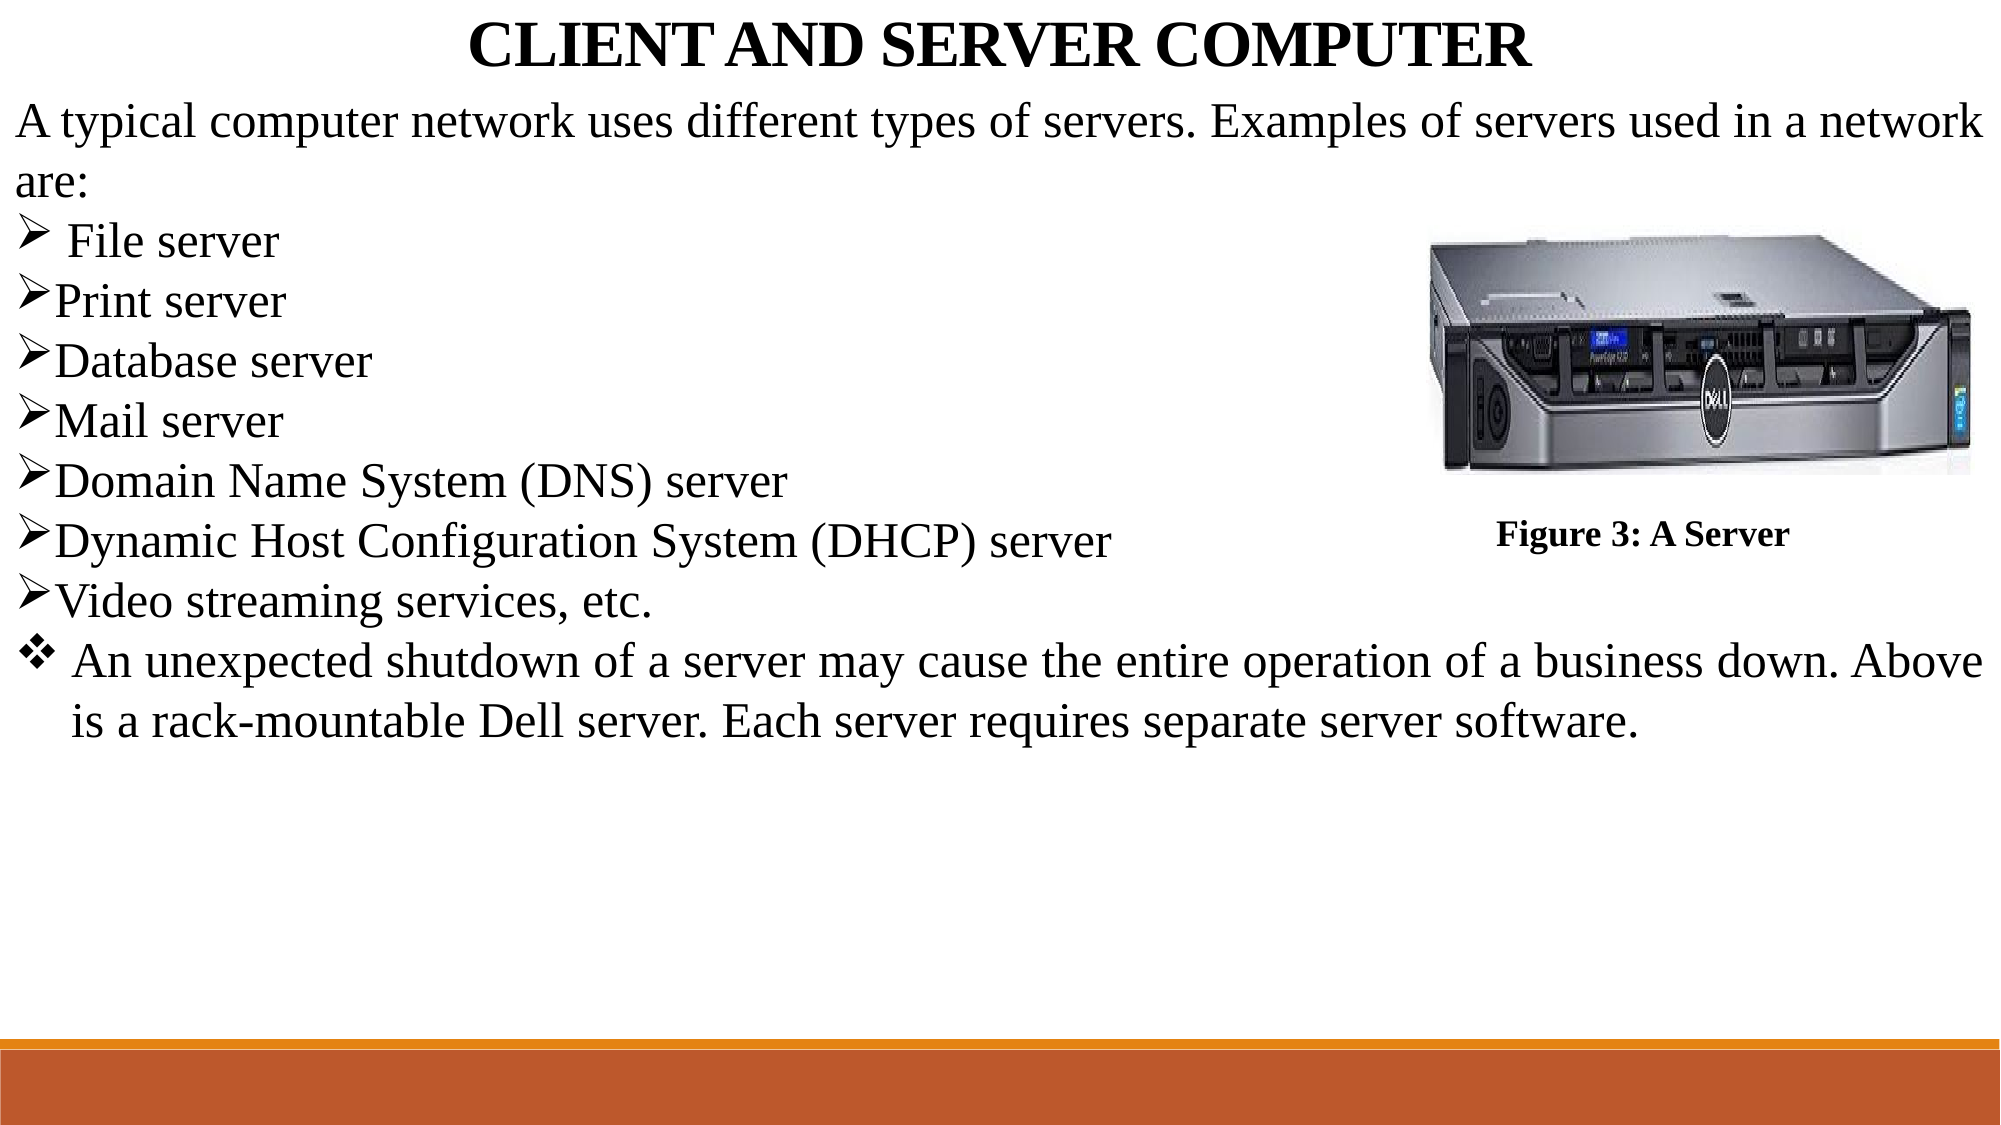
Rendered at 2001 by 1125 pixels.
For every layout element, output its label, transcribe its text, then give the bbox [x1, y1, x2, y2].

text_box CLIENT AND SERVER COMPUTER [0, 5, 2000, 88]
text_box Figure 3: A Server [1481, 501, 1994, 562]
text_box A typical computer network uses different types of servers. Examples of servers used in a network are: File server Print server Database server Mail server Domain Name System (DNS) server Dynamic Host Configuration System (DHCP) server Video streaming services, etc. An unexpected shutdown of a server may cause the entire operation of a business down. Above is a rack-mountable Dell server. Each server requires separate server software. [0, 88, 2000, 755]
picture [1424, 224, 1976, 476]
